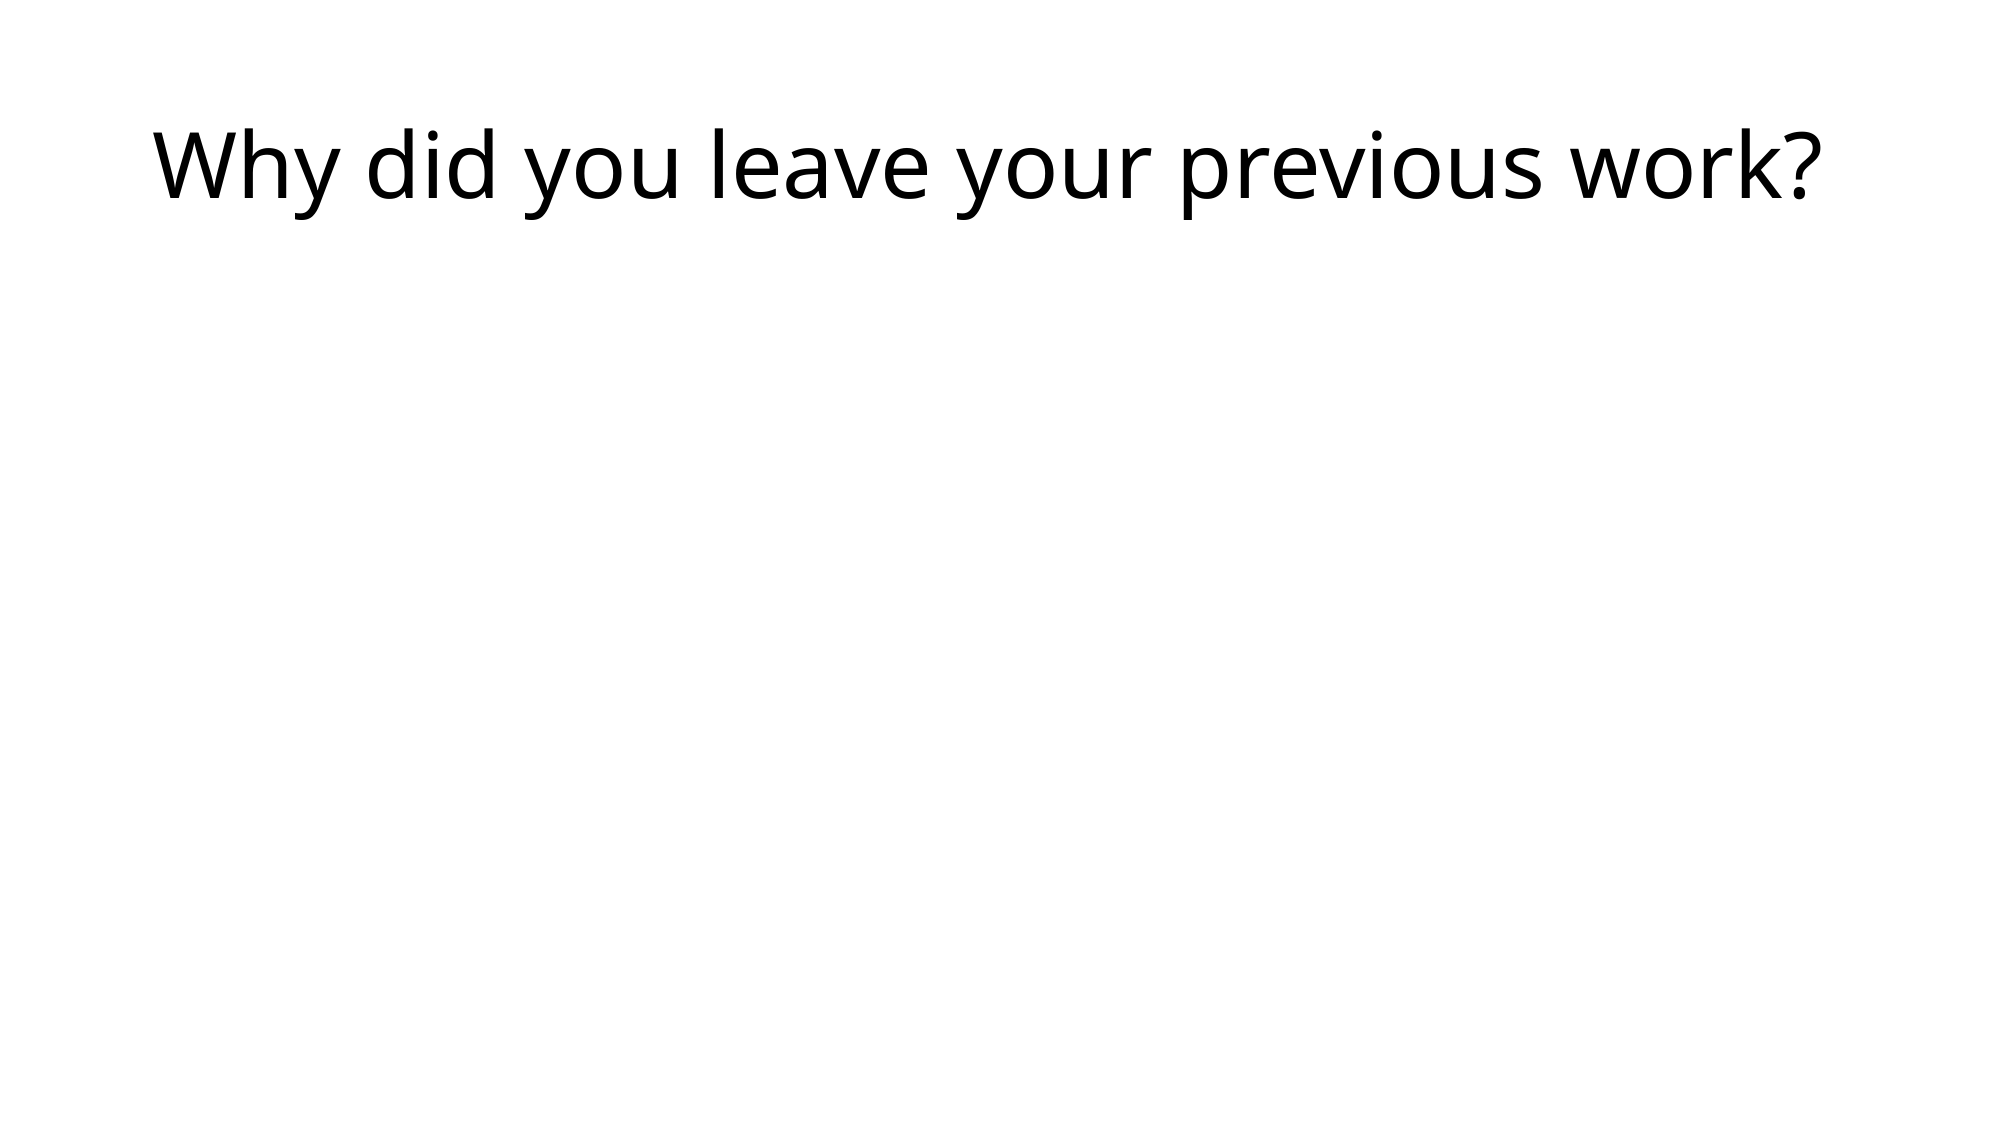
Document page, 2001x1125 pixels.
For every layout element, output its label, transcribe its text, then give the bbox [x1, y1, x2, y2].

title Why did you leave your previous work? [137, 59, 1863, 278]
